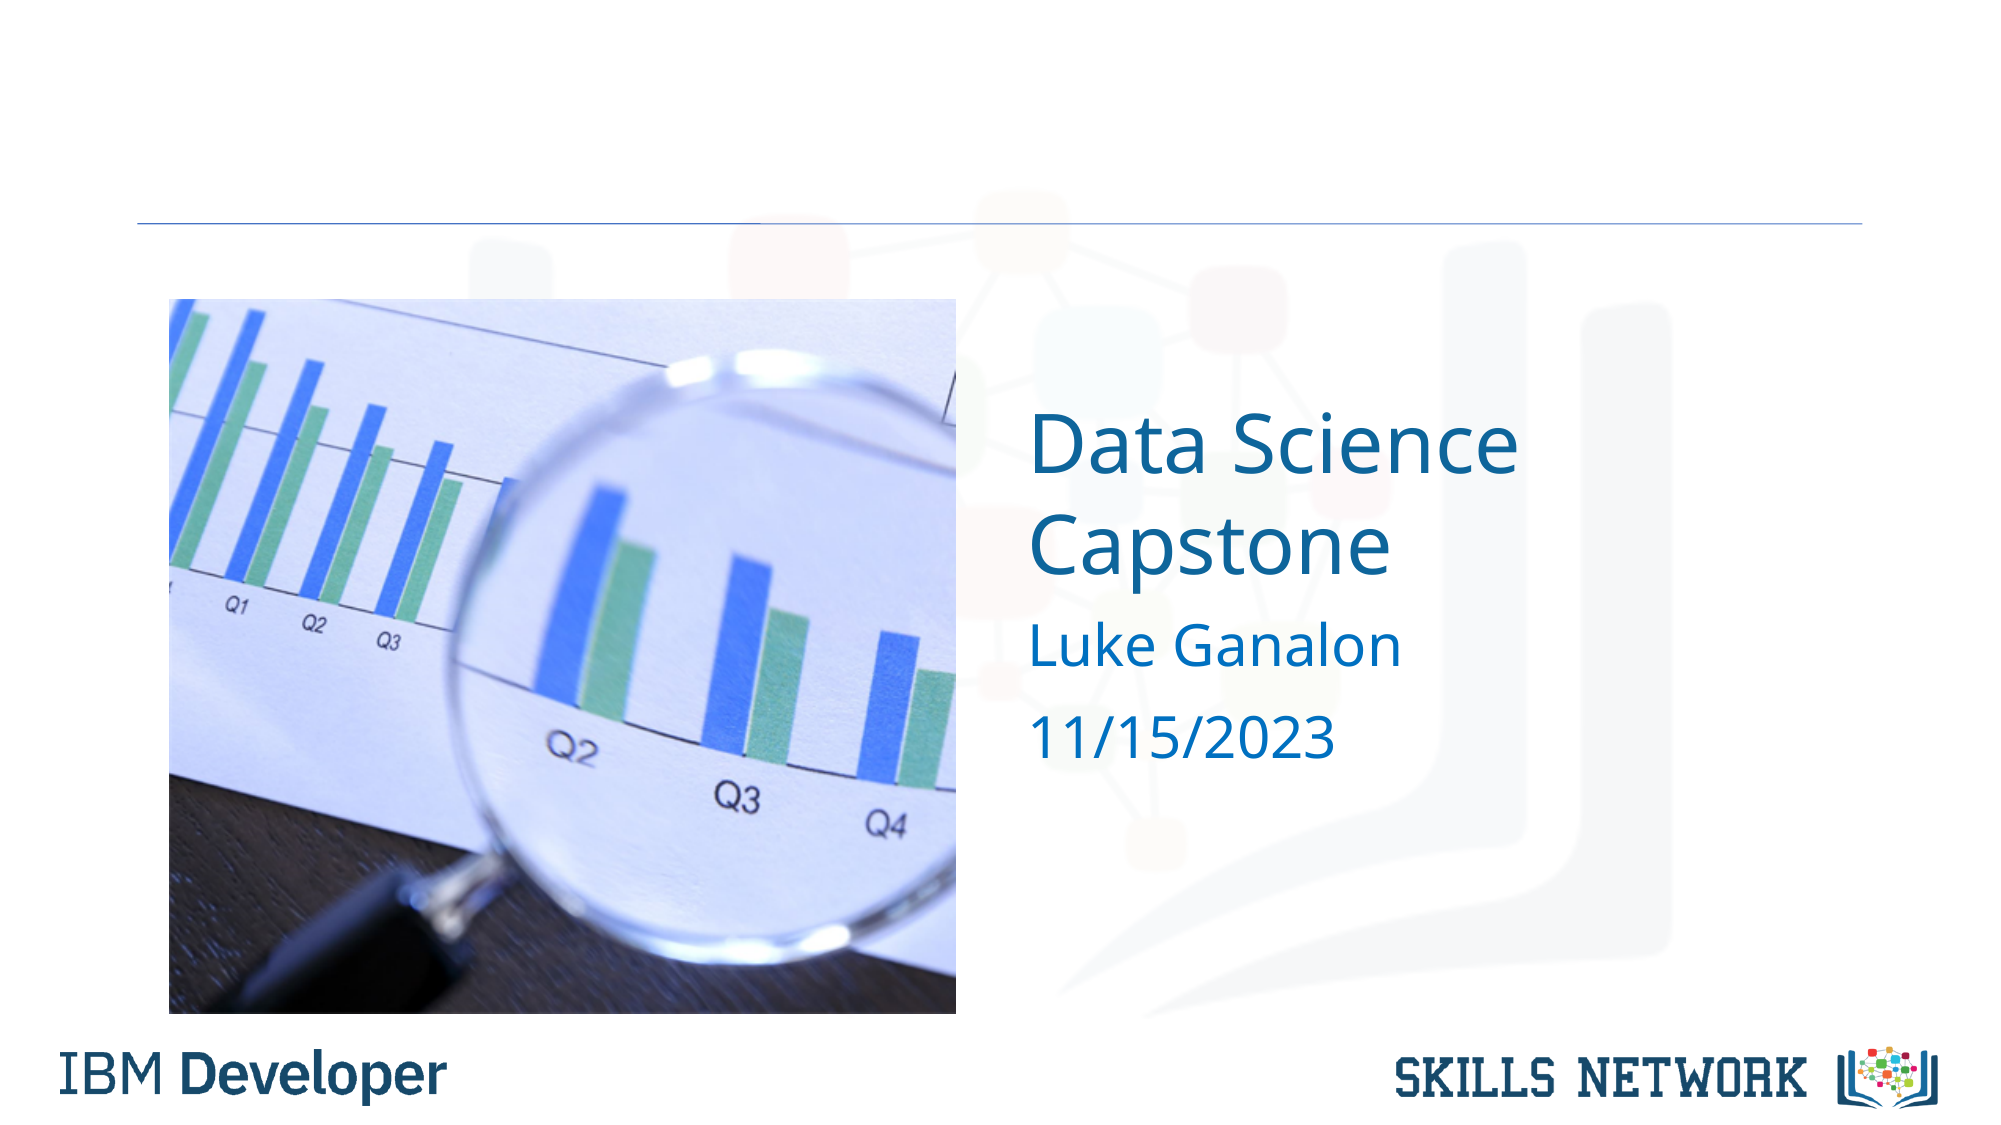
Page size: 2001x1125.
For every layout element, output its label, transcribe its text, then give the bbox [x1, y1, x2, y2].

picture [1390, 1045, 1945, 1111]
picture [169, 299, 956, 1014]
title Data Science Capstone [1012, 384, 1591, 601]
list Luke Ganalon 11/15/2023 [1012, 601, 1863, 1032]
picture [55, 1045, 459, 1108]
